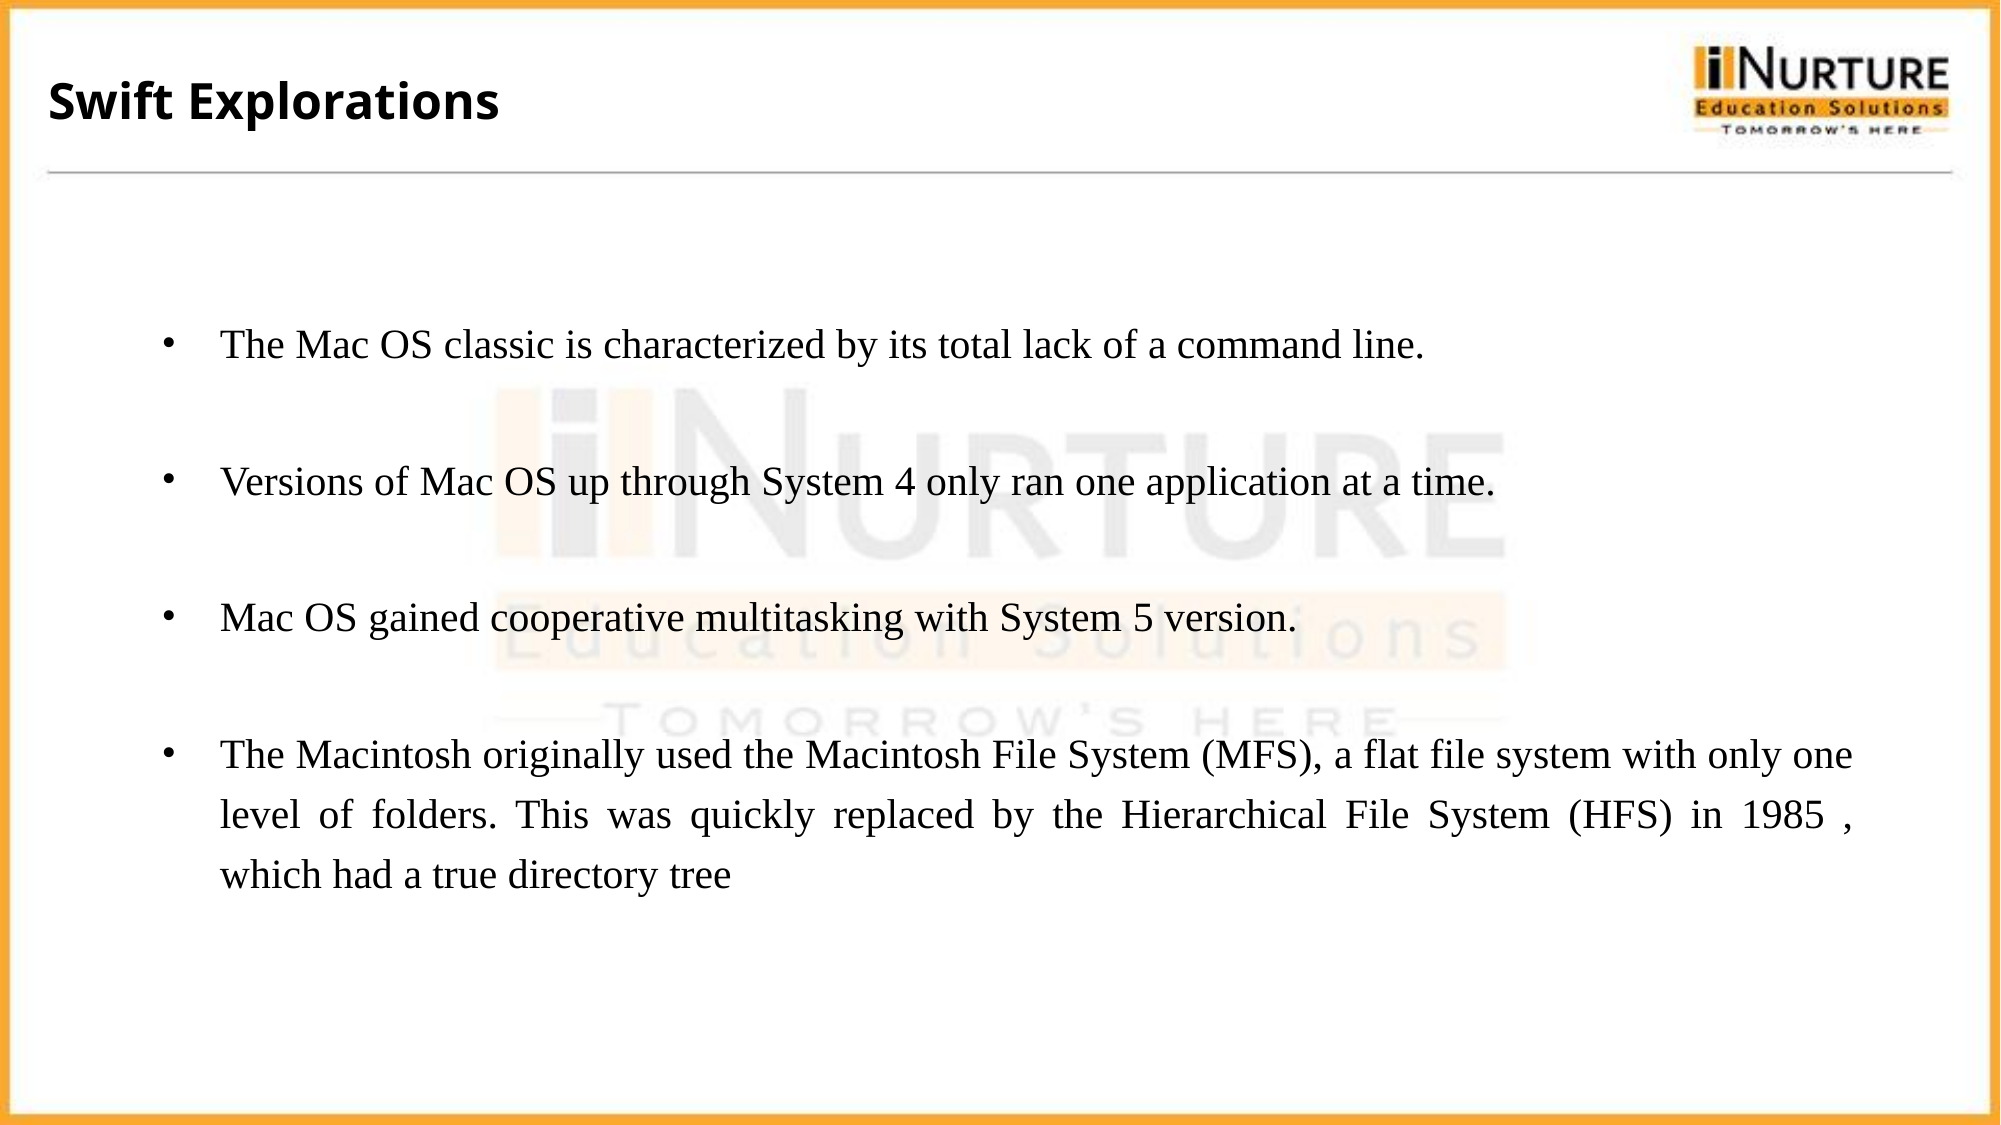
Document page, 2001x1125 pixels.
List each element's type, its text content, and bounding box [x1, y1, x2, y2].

picture [0, 0, 2001, 1125]
list The Mac OS classic is characterized by its total lack of a command line. Versions of Mac OS up through System 4 only ran one application at a time. Mac OS gained cooperative multitasking with System 5 version. The Macintosh originally used the Macintosh File System (MFS), a flat file system with only one level of folders. This was quickly replaced by the Hierarchical File System (HFS) in 1985 , which had a true directory tree [137, 299, 1863, 1014]
text_box Swift Explorations [40, 62, 847, 138]
